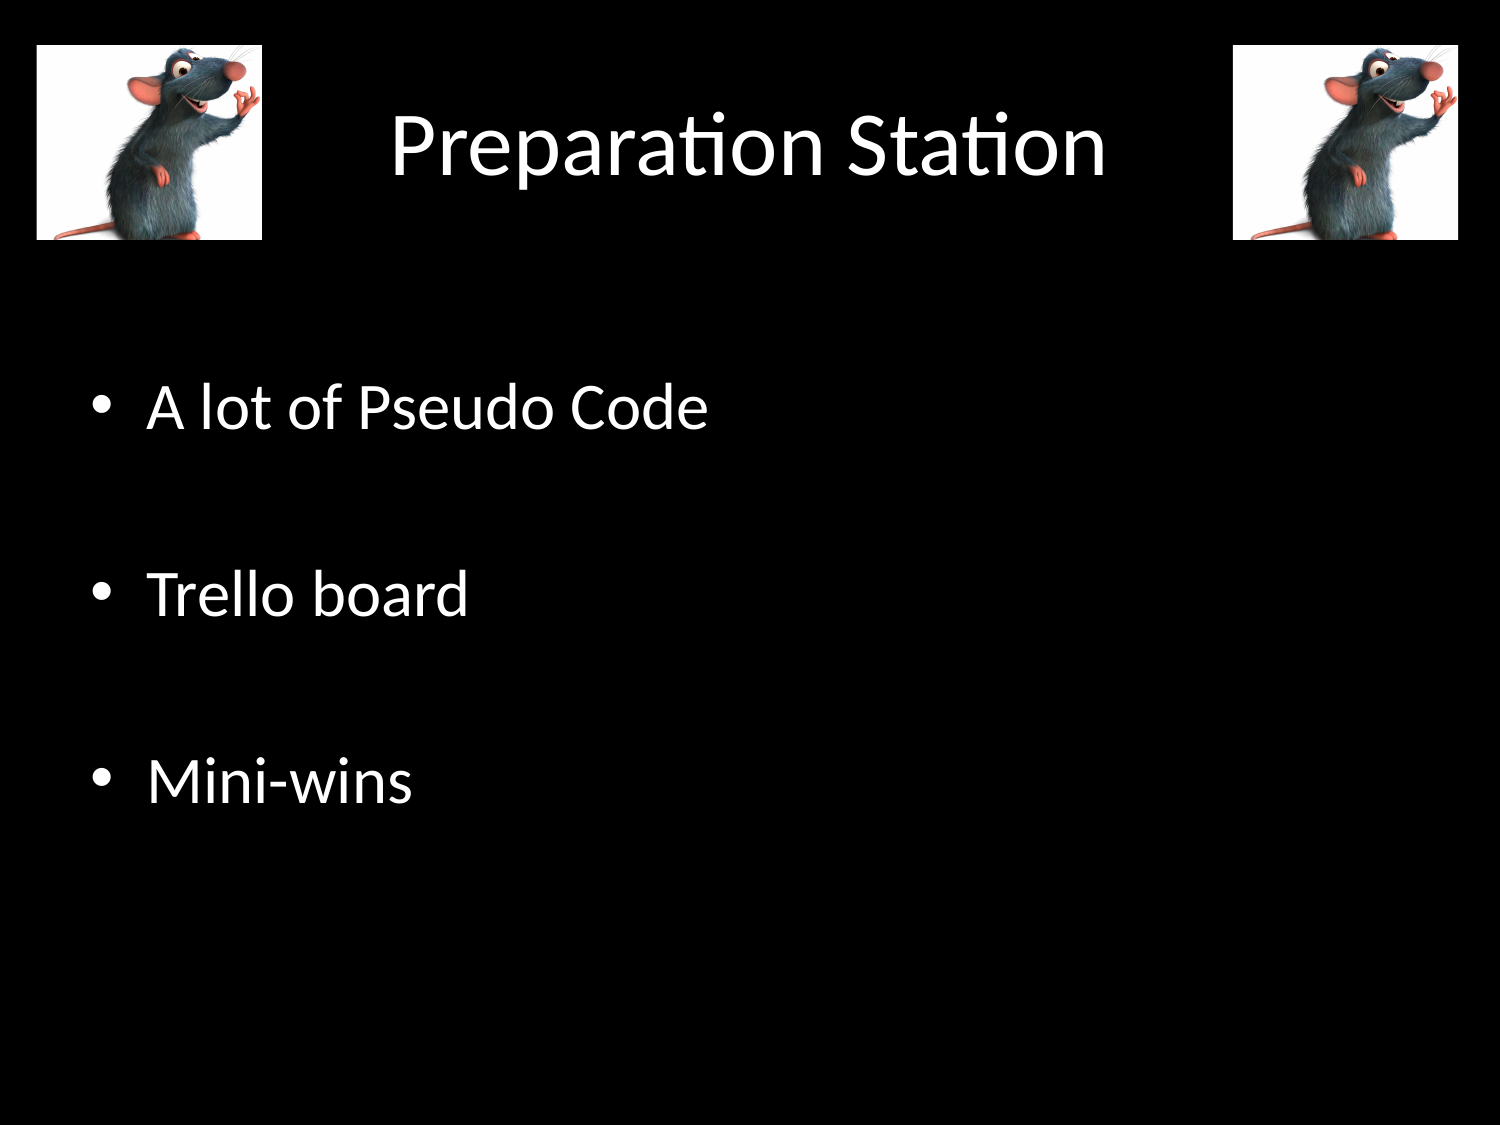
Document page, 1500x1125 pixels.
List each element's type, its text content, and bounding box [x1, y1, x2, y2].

list A lot of Pseudo Code Trello board Mini-wins [75, 262, 1425, 1005]
picture [36, 44, 262, 240]
picture [1232, 44, 1459, 240]
title Preparation Station [265, 45, 1230, 233]
